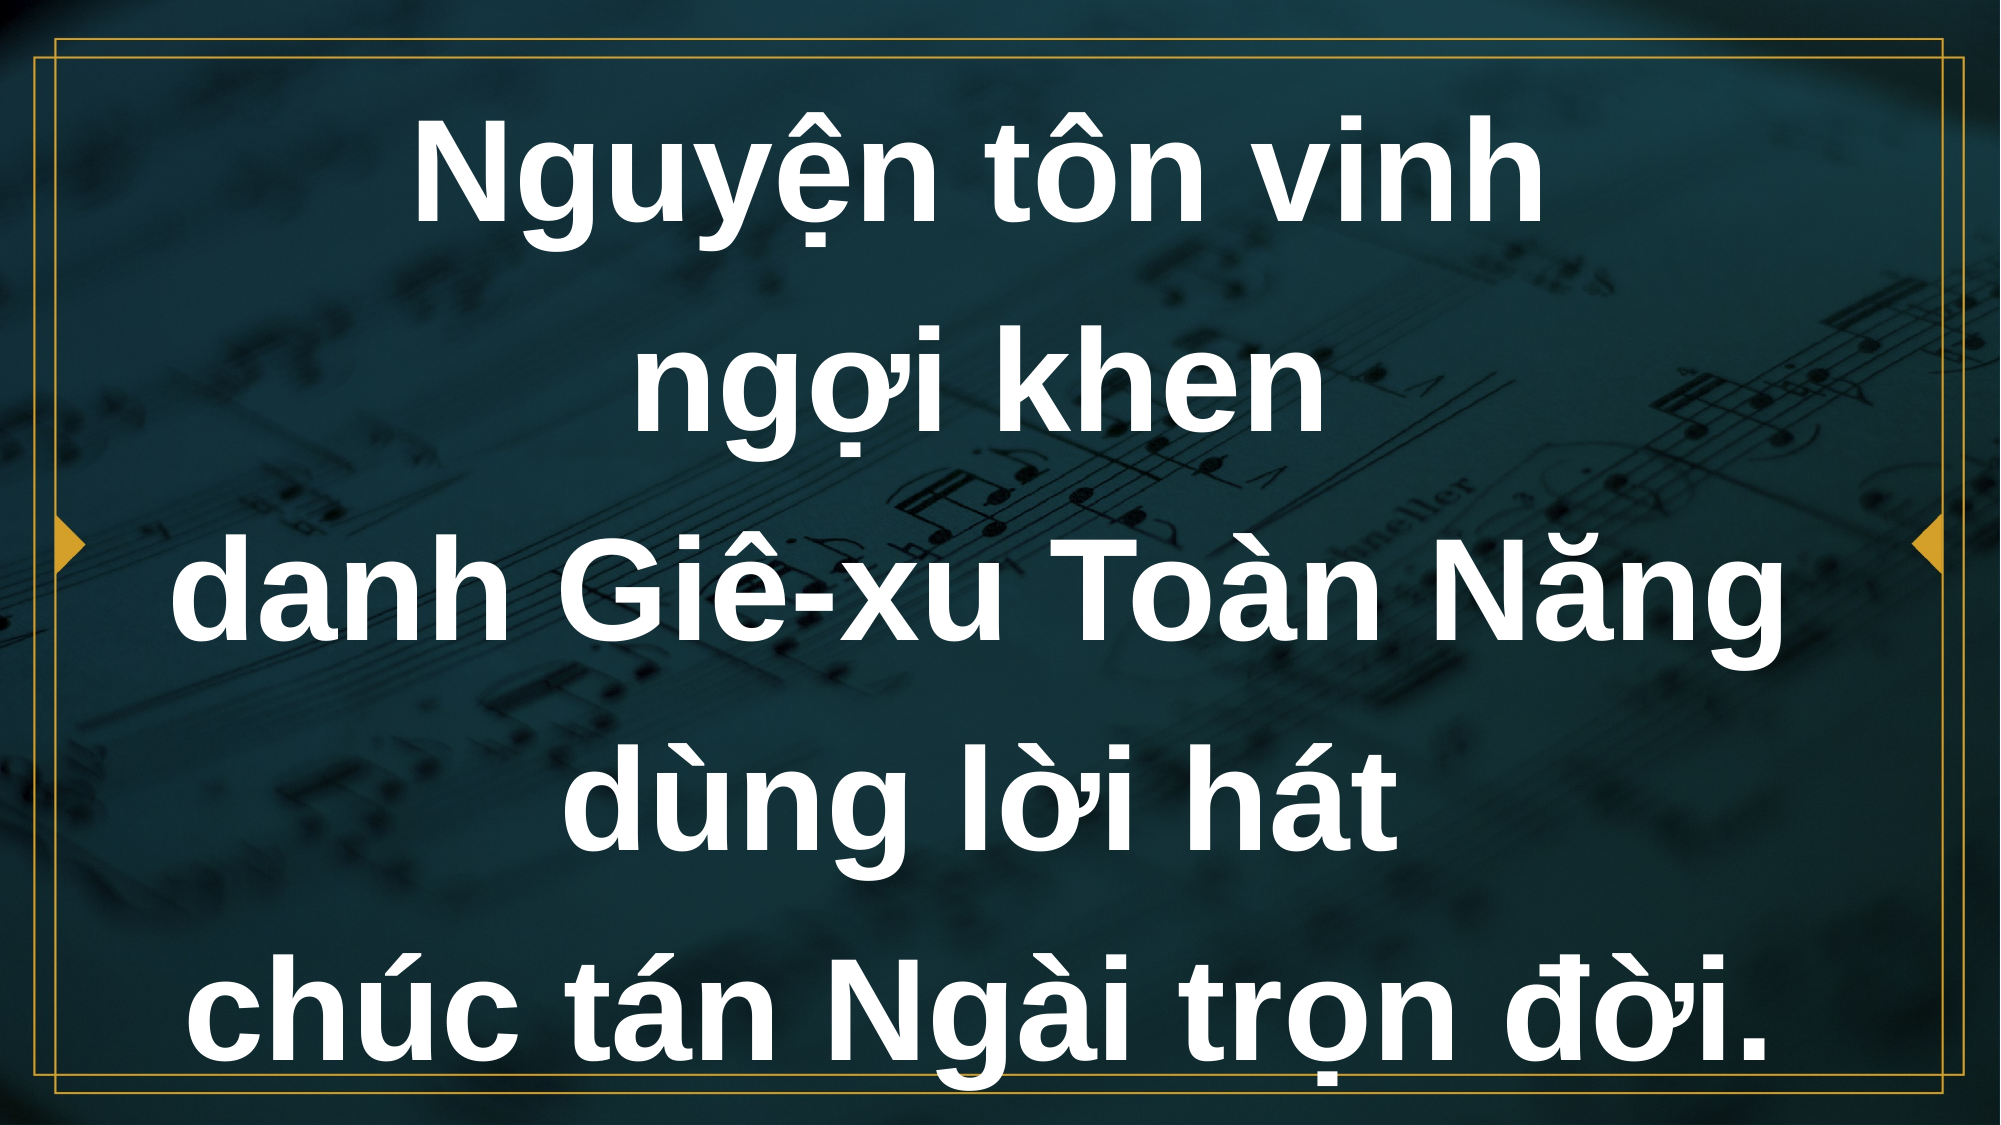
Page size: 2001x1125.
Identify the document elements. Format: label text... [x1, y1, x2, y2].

title Nguyện tôn vinh ngợi khen danh Giê-xu Toàn Năng dùng lời hát chúc tán Ngài trọn đời. [55, 53, 1945, 1077]
picture [0, 0, 2000, 1125]
